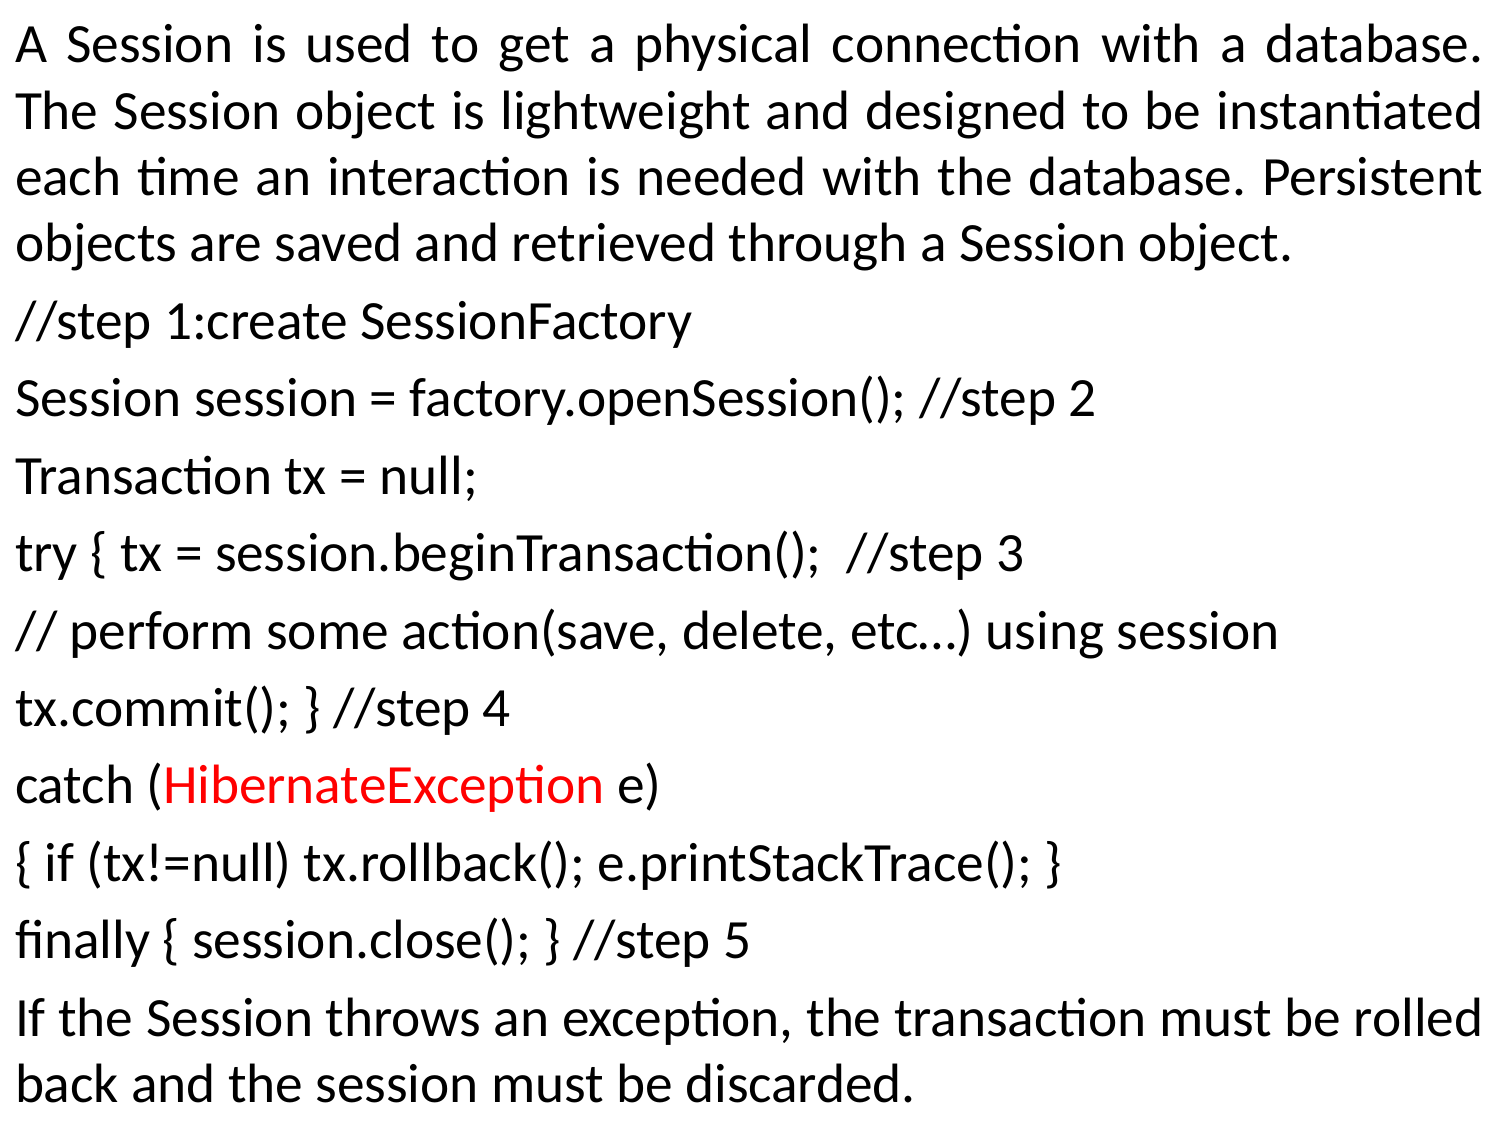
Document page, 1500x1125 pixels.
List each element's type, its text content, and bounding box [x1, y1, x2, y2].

subtitle A Session is used to get a physical connection with a database. The Session object is lightweight and designed to be instantiated each time an interaction is needed with the database. Persistent objects are saved and retrieved through a Session object. //step 1:create SessionFactory Session session = factory.openSession(); //step 2 Transaction tx = null; try { tx = session.beginTransaction(); //step 3 // perform some action(save, delete, etc…) using session tx.commit(); } //step 4 catch (HibernateException e) { if (tx!=null) tx.rollback(); e.printStackTrace(); } finally { session.close(); } //step 5 If the Session throws an exception, the transaction must be rolled back and the session must be discarded. [0, 0, 1500, 1125]
